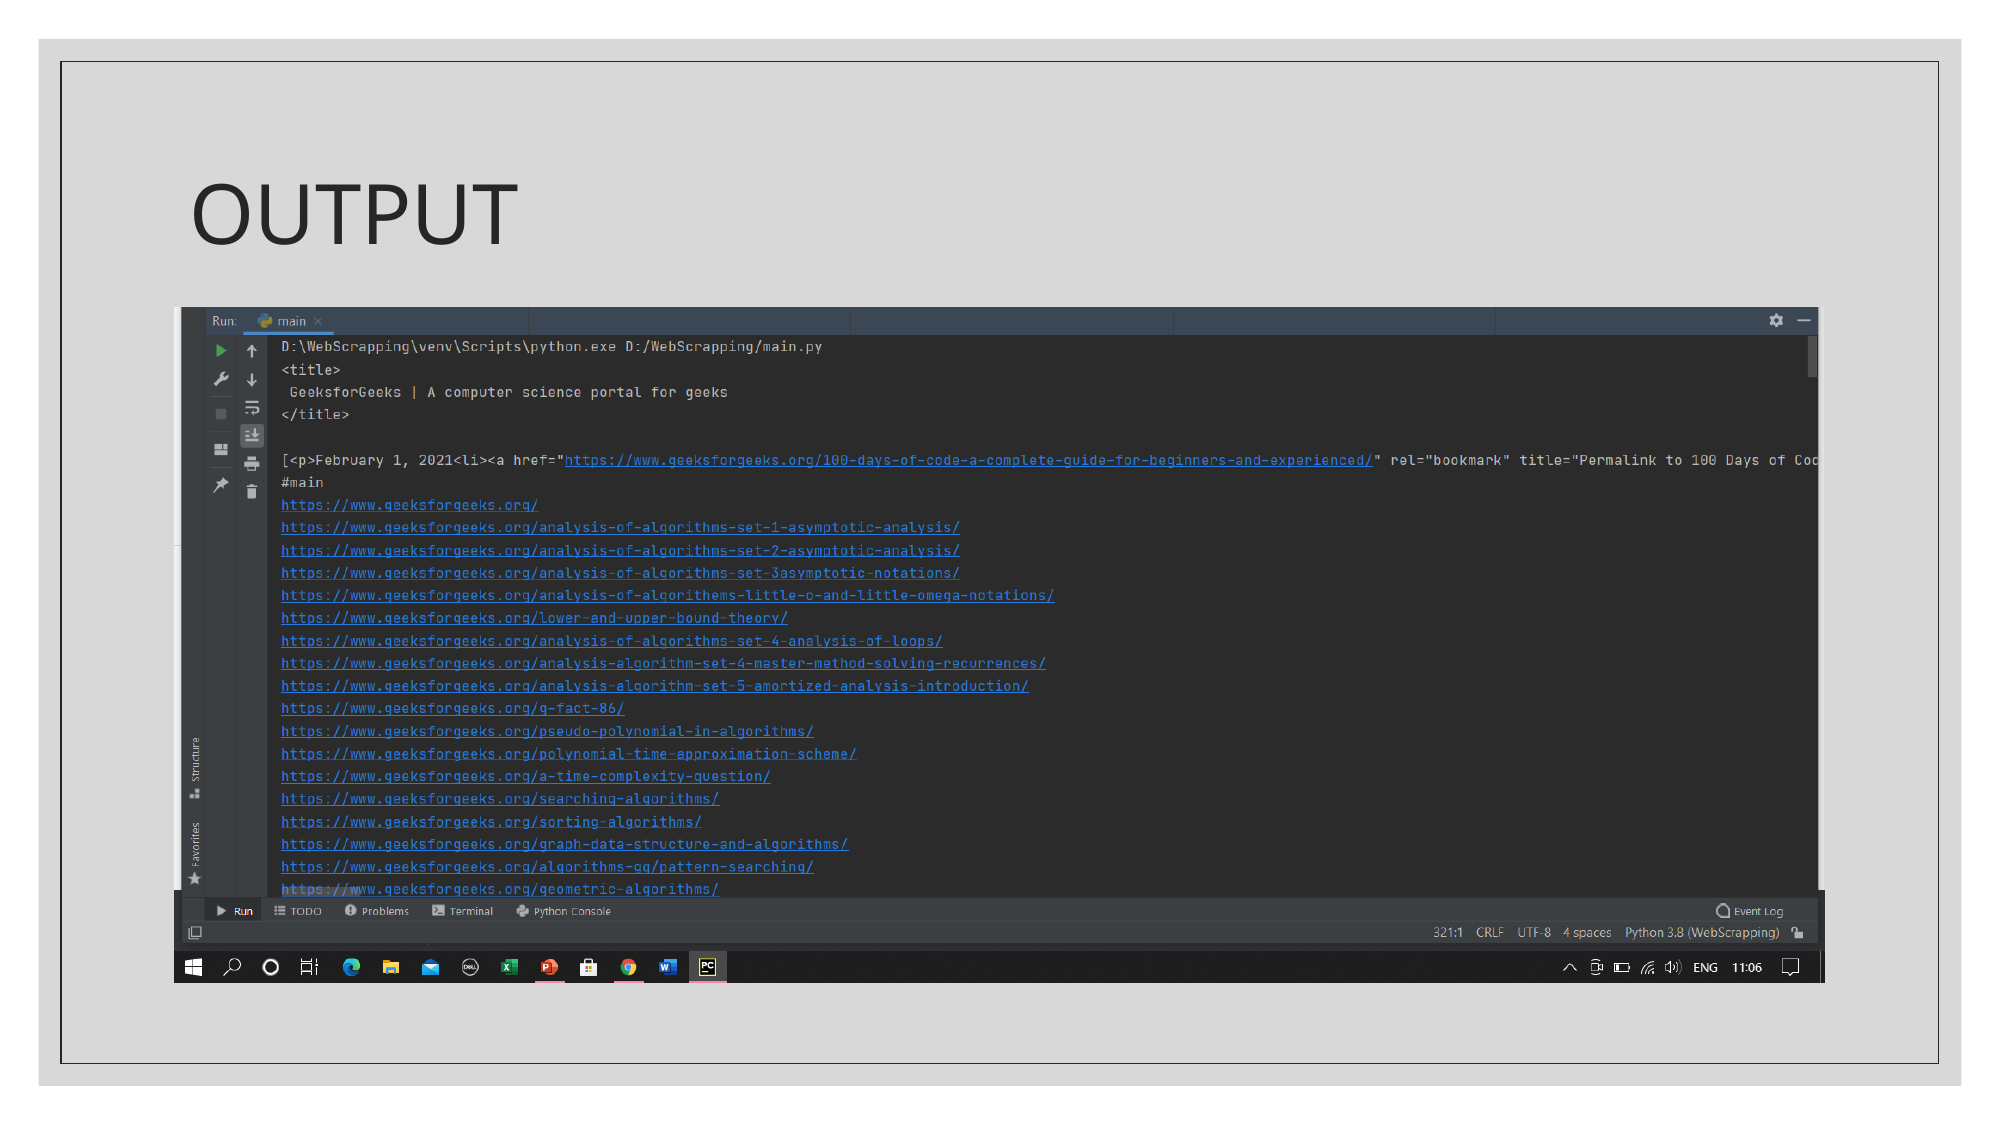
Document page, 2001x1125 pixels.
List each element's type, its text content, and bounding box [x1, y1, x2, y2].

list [174, 307, 1825, 983]
title OUTPUT [174, 105, 1825, 303]
